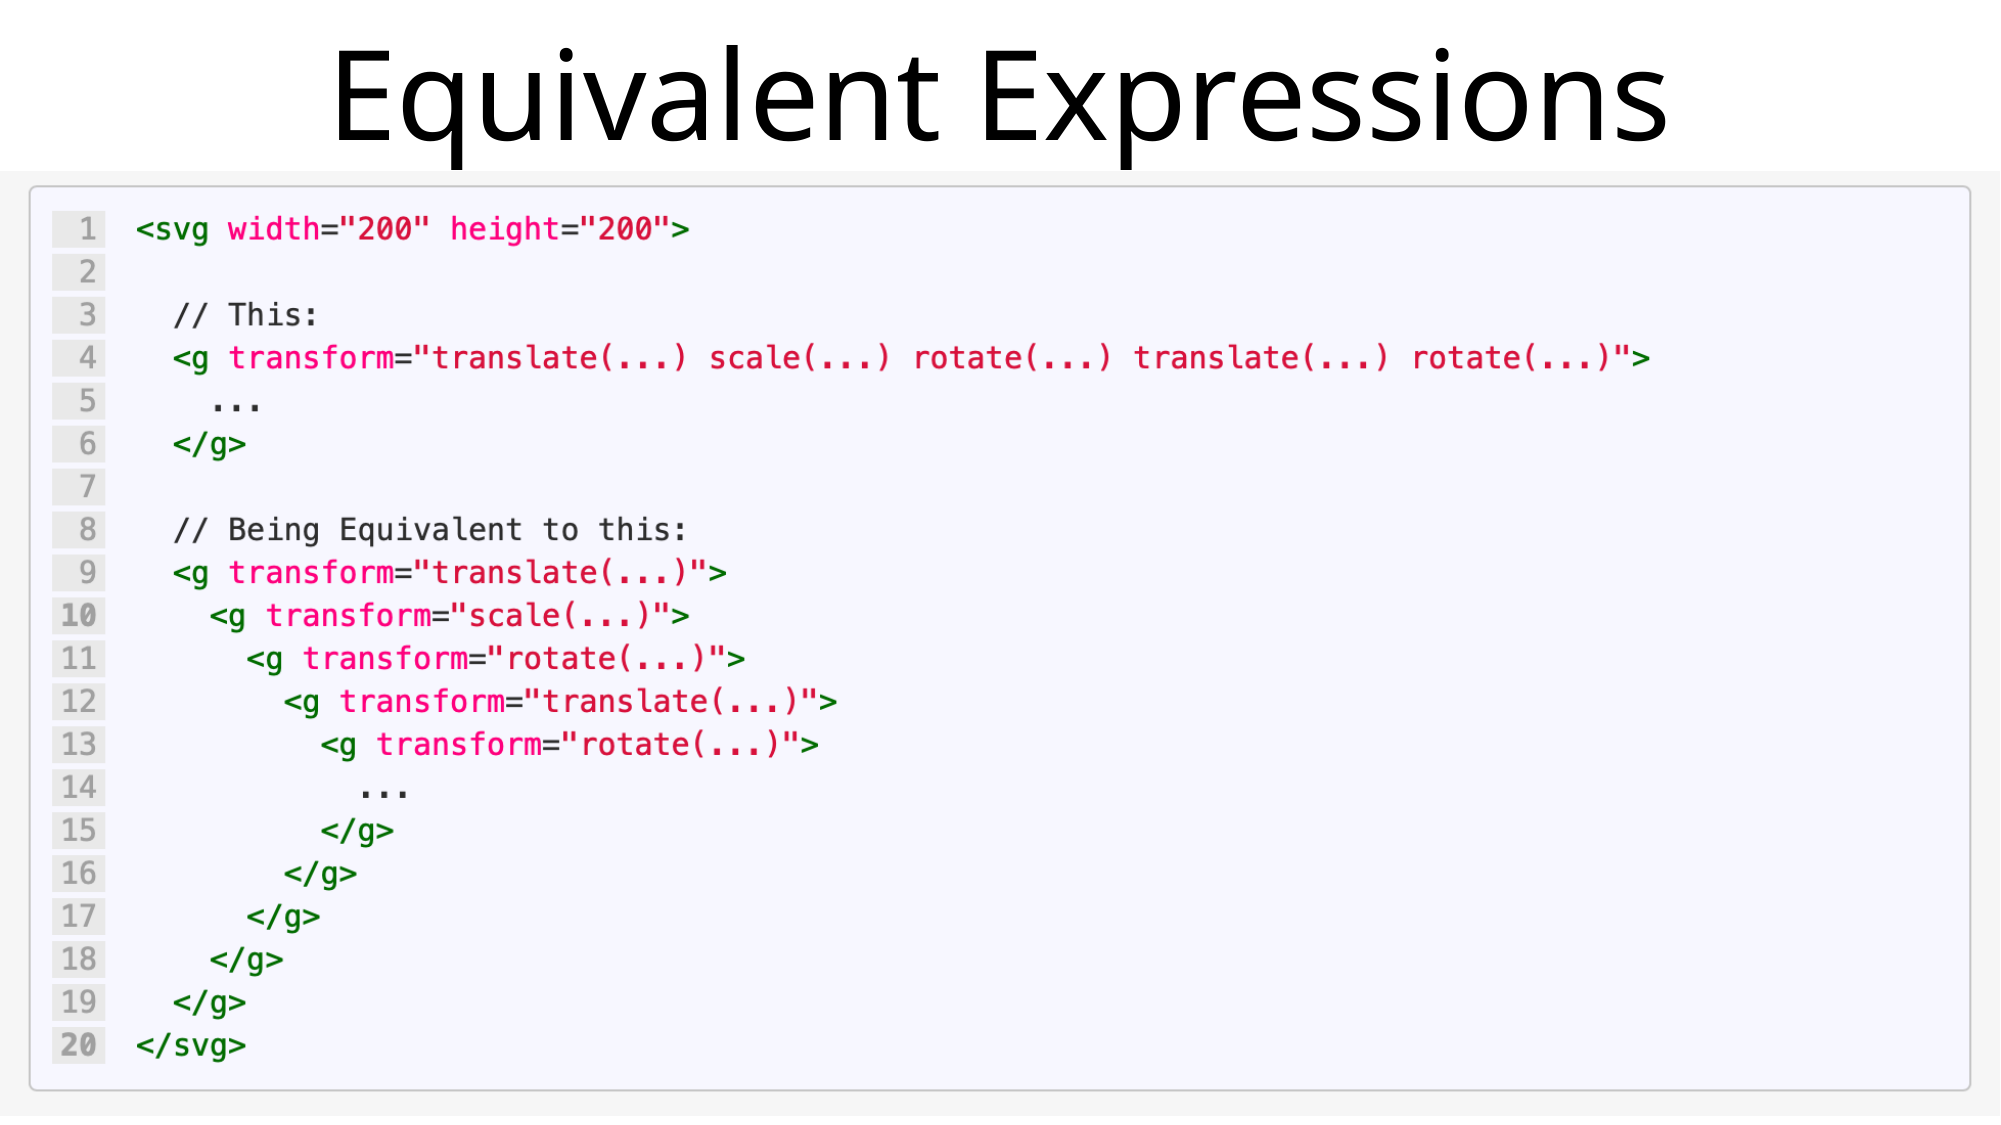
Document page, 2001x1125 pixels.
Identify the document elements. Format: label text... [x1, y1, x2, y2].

title Equivalent Expressions [249, 9, 1750, 171]
picture [0, 171, 2000, 1116]
